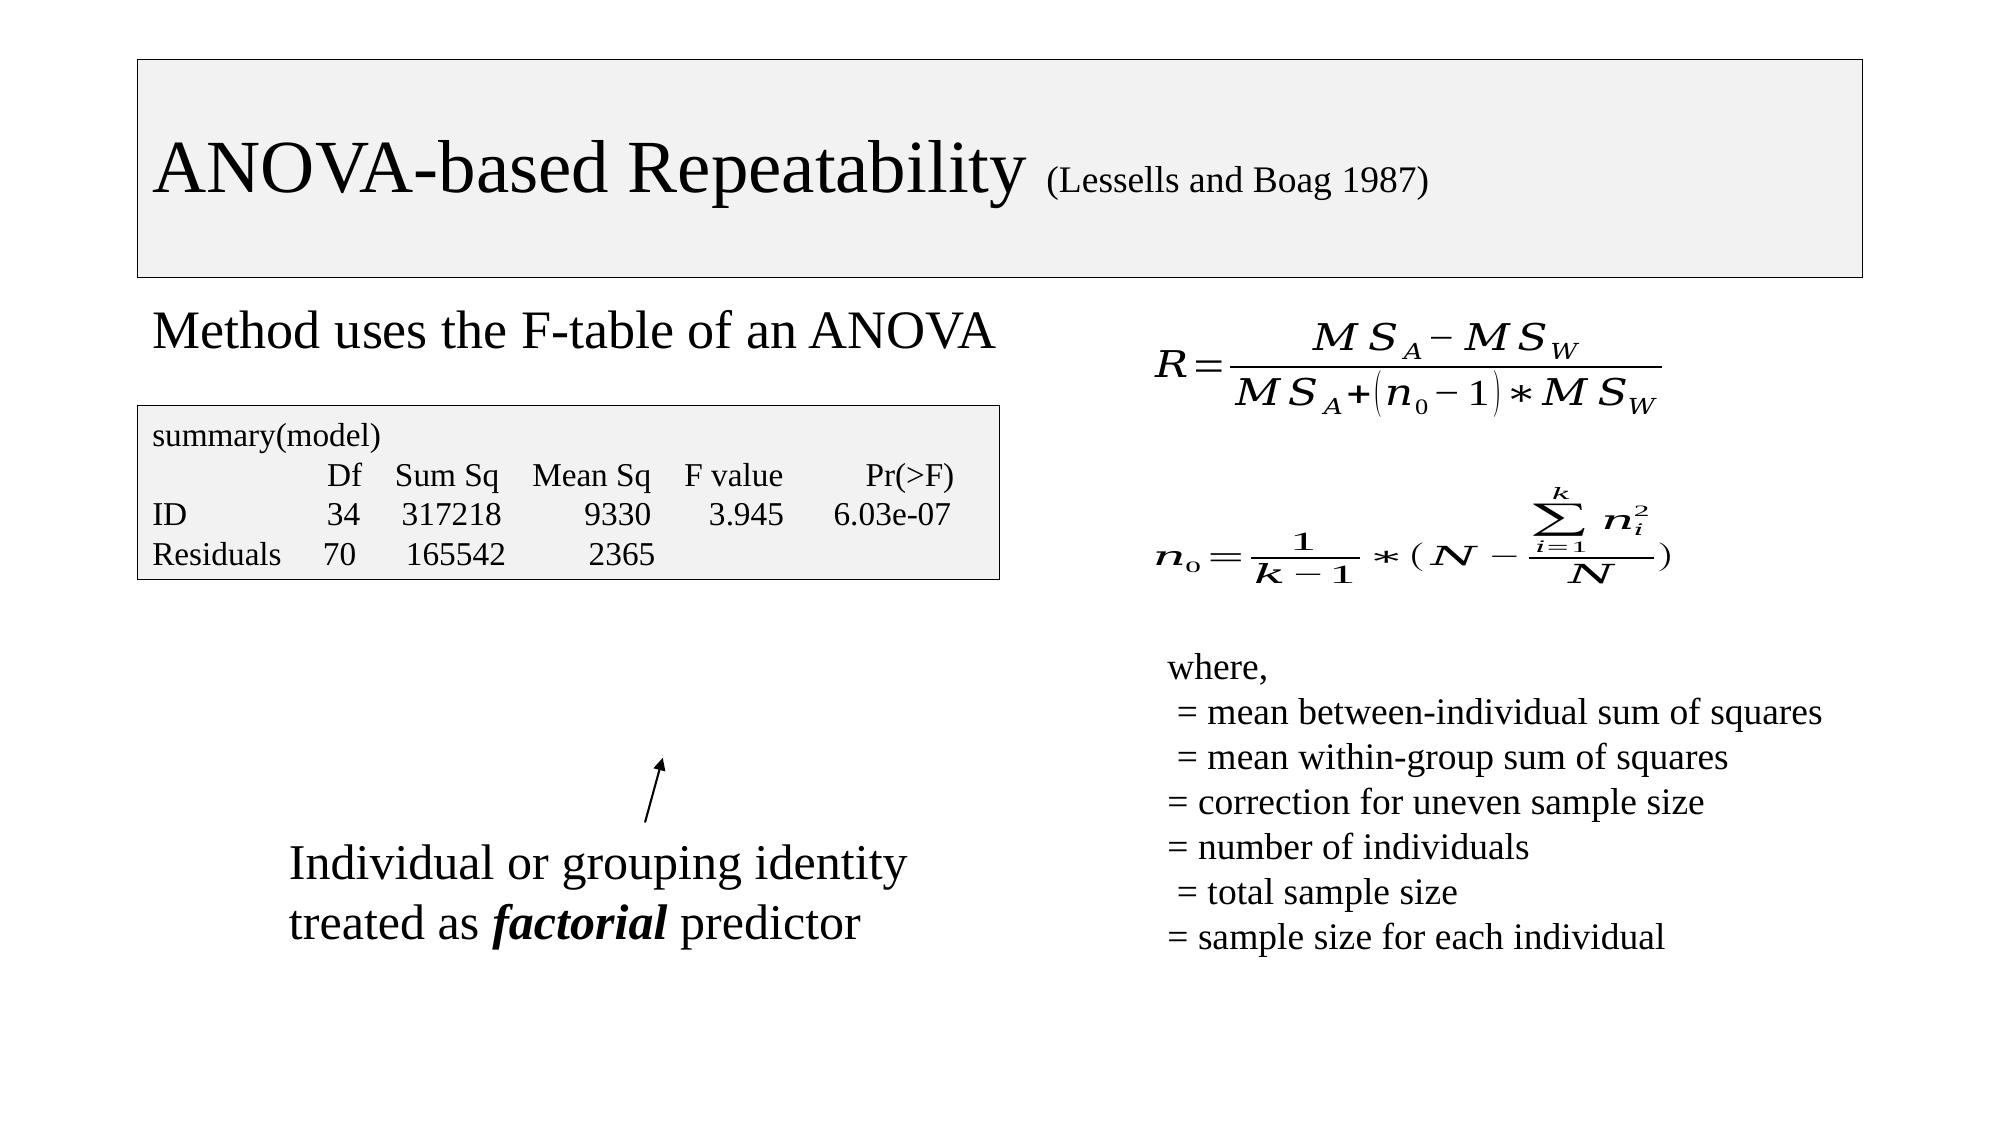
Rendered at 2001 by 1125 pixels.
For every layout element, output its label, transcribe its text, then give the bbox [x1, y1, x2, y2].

text_box summary(model) Df Sum Sq Mean Sq F value Pr(>F) ID 34 317218 9330 3.945 6.03e-07 Residuals 70 165542 2365 [137, 405, 1000, 580]
title ANOVA-based Repeatability (Lessells and Boag 1987) [137, 59, 1863, 278]
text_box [274, 757, 934, 959]
